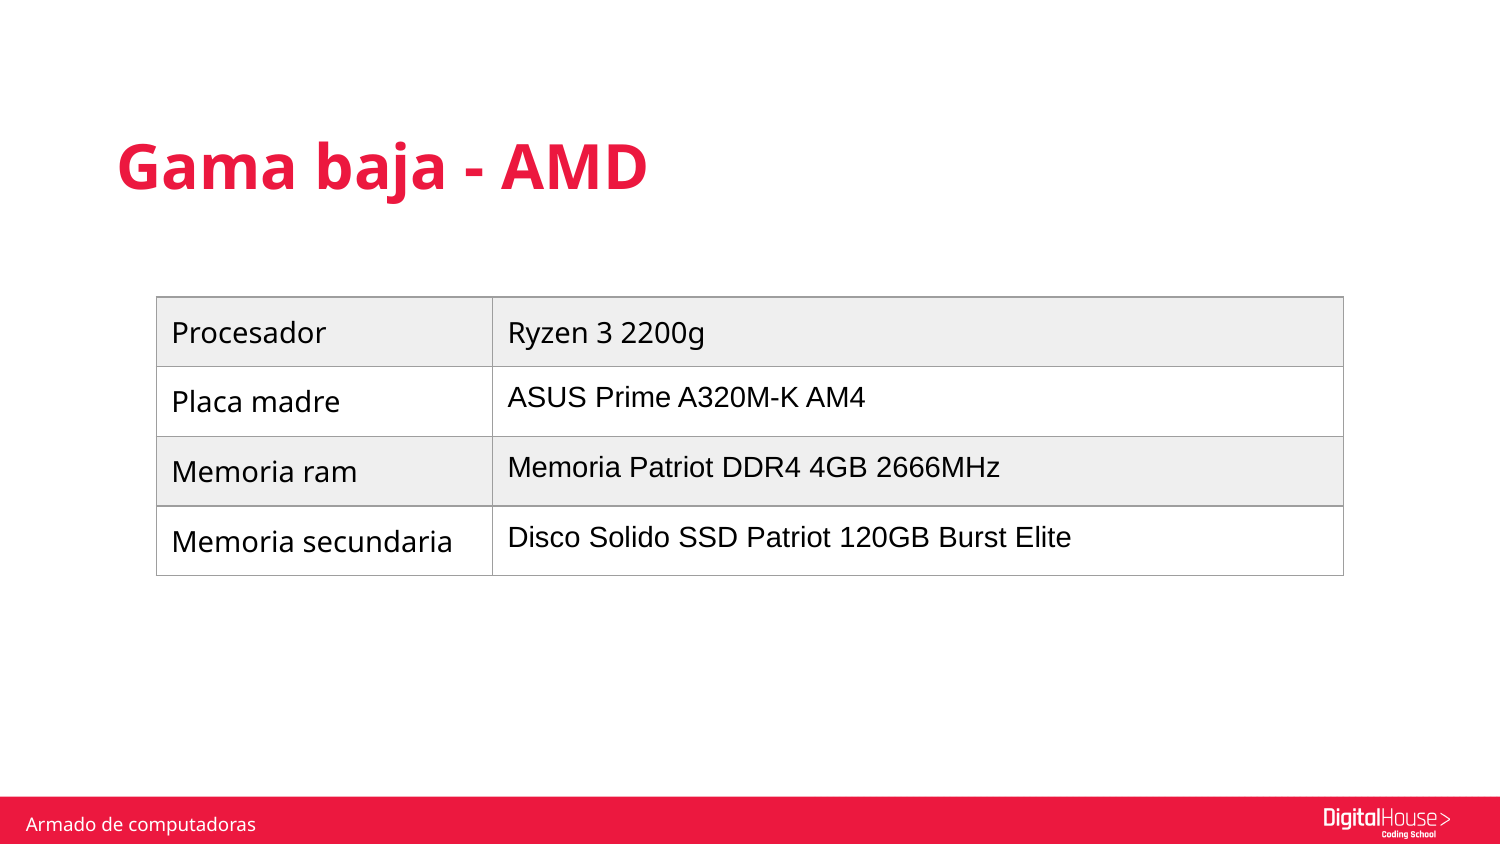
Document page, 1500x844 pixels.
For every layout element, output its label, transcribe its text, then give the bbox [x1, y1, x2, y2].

text_box Gama baja - AMD [102, 99, 1363, 240]
table_cell Placa madre [157, 367, 492, 436]
table_header Ryzen 3 2200g [493, 298, 1343, 366]
table_cell Memoria secundaria [157, 507, 492, 575]
table_header Procesador [157, 298, 492, 366]
picture [1324, 808, 1450, 839]
table_cell Memoria ram [157, 437, 492, 505]
table_cell ASUS Prime A320M-K AM4 [493, 367, 1343, 436]
text_box [132, 251, 726, 746]
table_cell Disco Solido SSD Patriot 120GB Burst Elite [493, 507, 1343, 575]
table_cell Memoria Patriot DDR4 4GB 2666MHz [493, 437, 1343, 505]
